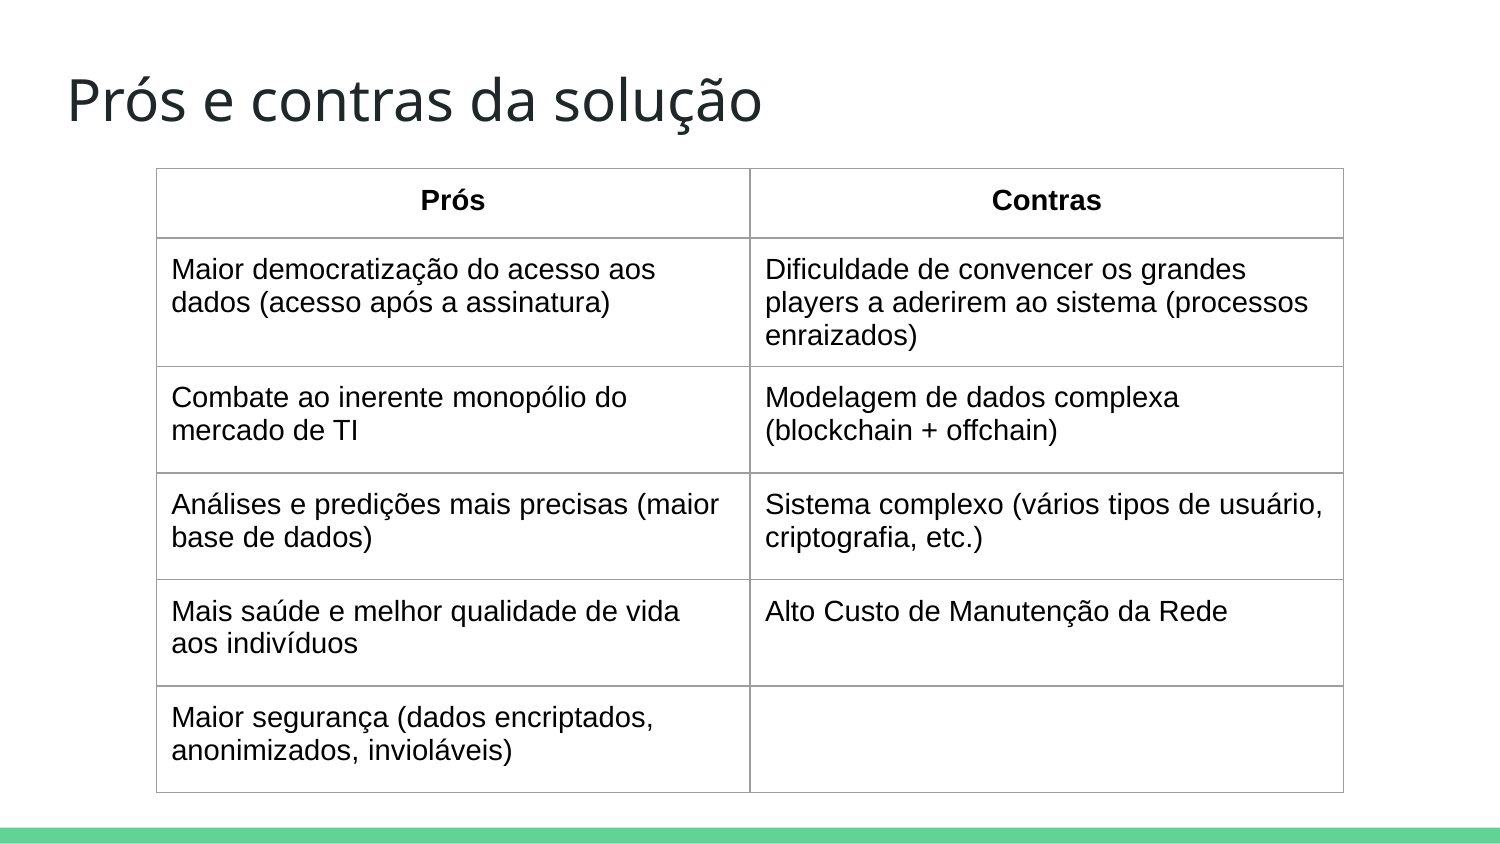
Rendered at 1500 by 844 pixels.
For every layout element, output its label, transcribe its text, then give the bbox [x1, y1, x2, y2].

table_cell [751, 687, 1343, 792]
table_cell Mais saúde e melhor qualidade de vida aos indivíduos [157, 580, 749, 685]
table_cell Modelagem de dados complexa (blockchain + offchain) [751, 367, 1343, 472]
title Prós e contras da solução [51, 48, 1449, 142]
table_cell Análises e predições mais precisas (maior base de dados) [157, 474, 749, 579]
table_cell Maior democratização do acesso aos dados (acesso após a assinatura) [157, 239, 749, 366]
table_cell Alto Custo de Manutenção da Rede [751, 580, 1343, 685]
table_cell Combate ao inerente monopólio do mercado de TI [157, 367, 749, 472]
table_cell Sistema complexo (vários tipos de usuário, criptografia, etc.) [751, 474, 1343, 579]
table_cell Dificuldade de convencer os grandes players a aderirem ao sistema (processos enraizados) [751, 239, 1343, 366]
table_cell Maior segurança (dados encriptados, anonimizados, invioláveis) [157, 687, 749, 792]
table_header Prós [157, 169, 749, 237]
table_header Contras [751, 169, 1343, 237]
